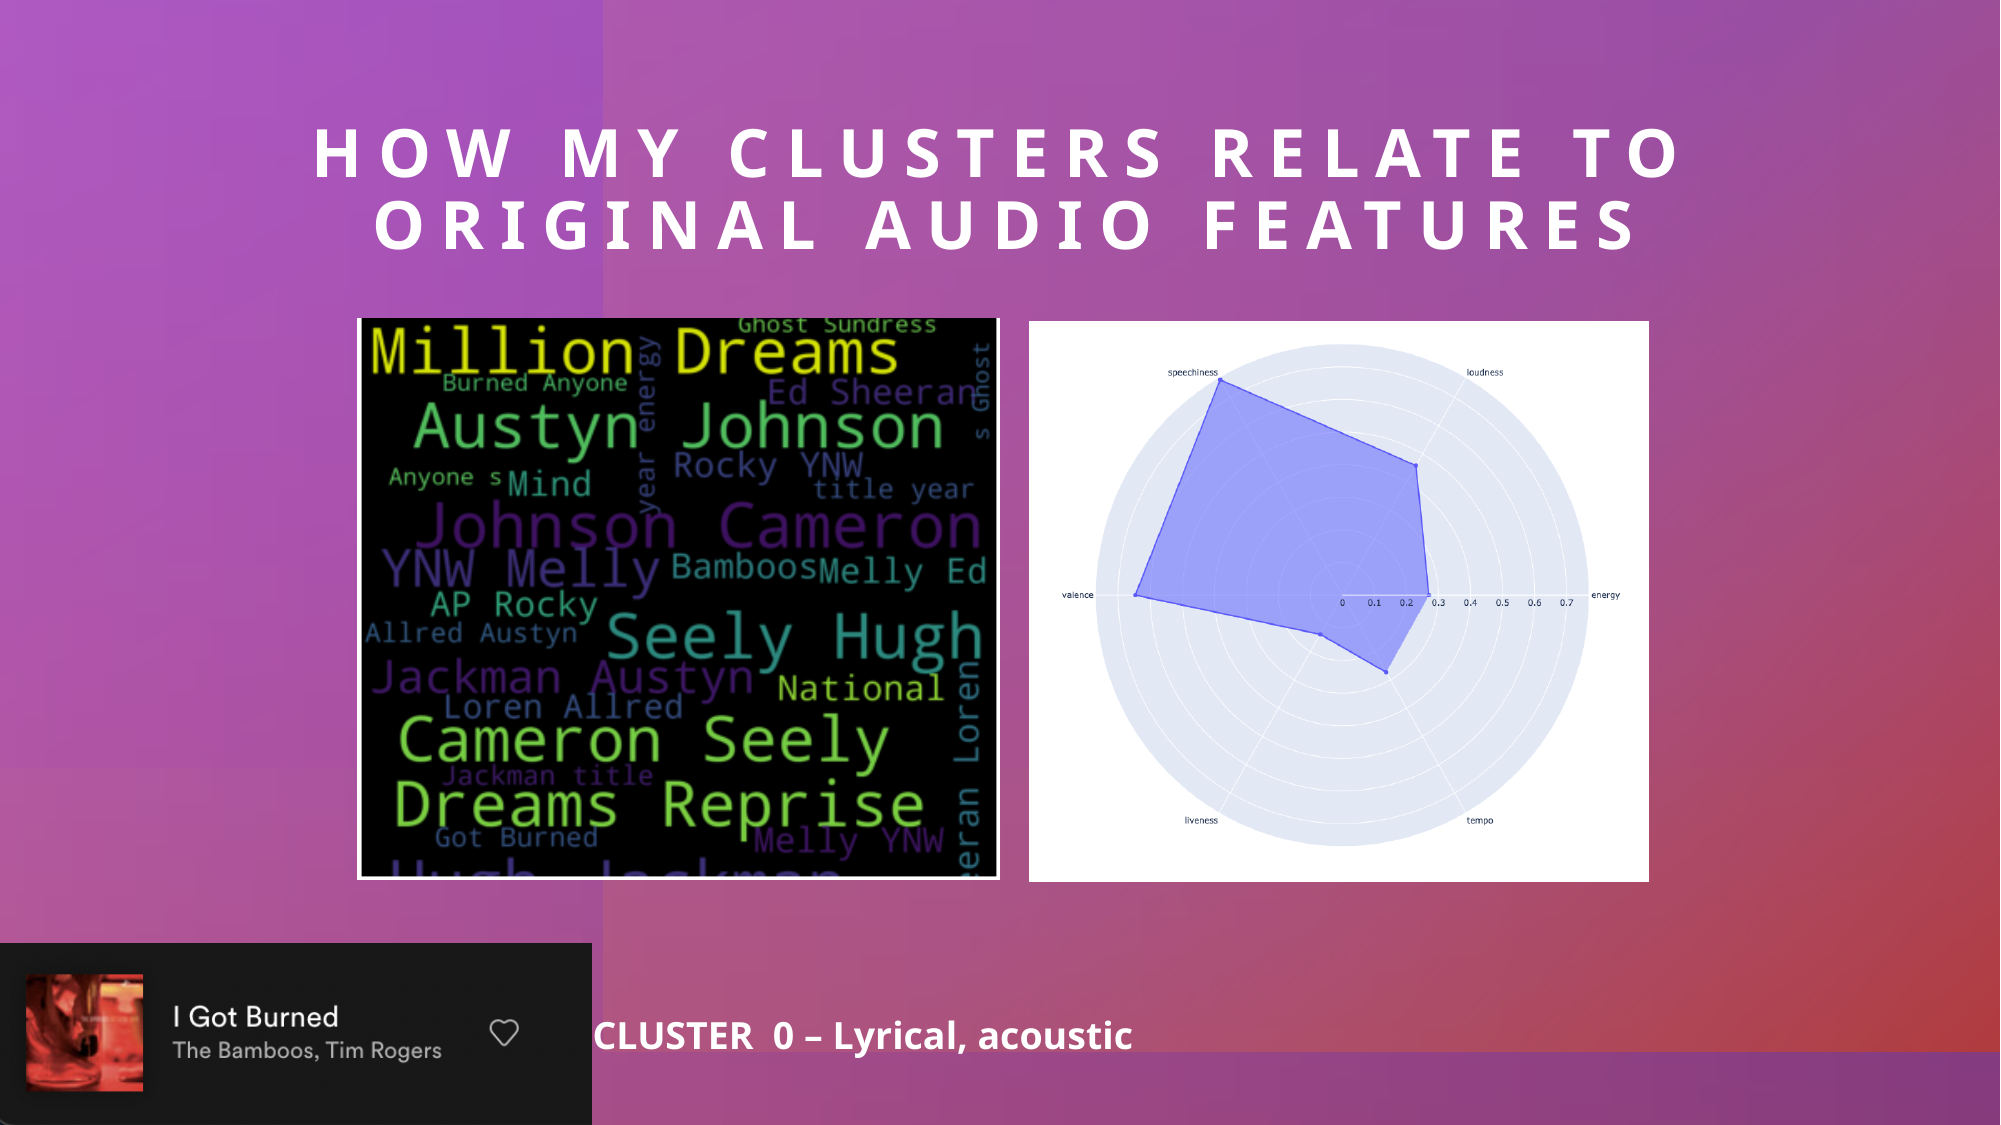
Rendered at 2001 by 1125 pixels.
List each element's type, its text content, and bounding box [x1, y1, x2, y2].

picture [0, 943, 592, 1125]
picture [357, 318, 1000, 880]
title How my clusters relate to original audio features [154, 114, 1853, 271]
text_box [0, 0, 2000, 769]
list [1029, 321, 1649, 883]
text_box [0, 769, 2000, 1125]
text_box CLUSTER 0 – Lyrical, acoustic [592, 1004, 1409, 1065]
